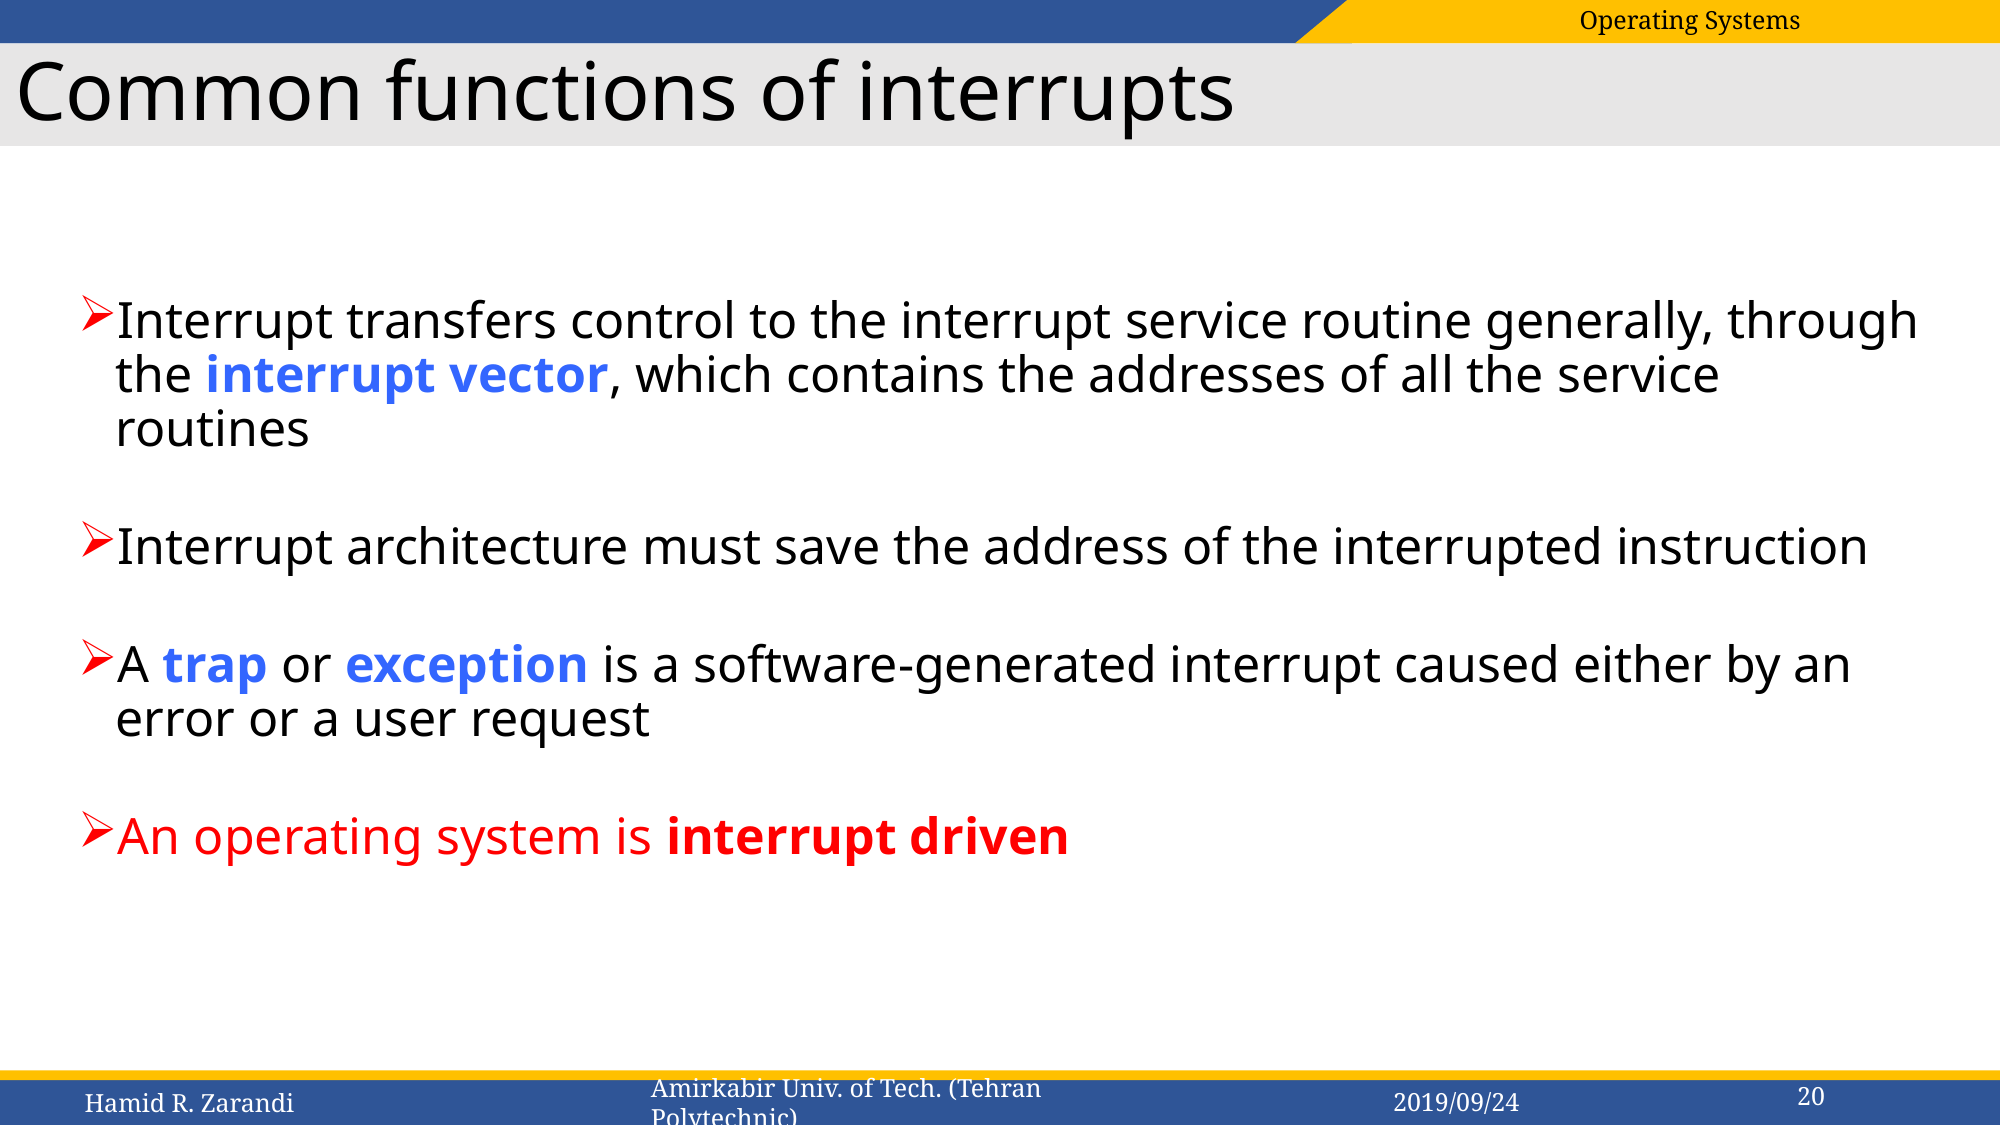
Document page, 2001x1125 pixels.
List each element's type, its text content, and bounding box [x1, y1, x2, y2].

title Common functions of interrupts [0, 43, 2000, 146]
list Interrupt transfers control to the interrupt service routine generally, through the interrupt vector, which contains the addresses of all the service routines Interrupt architecture must save the address of the interrupted instruction A trap or exception is a software-generated interrupt caused either by an error or a user request An operating system is interrupt driven [63, 207, 1937, 1014]
